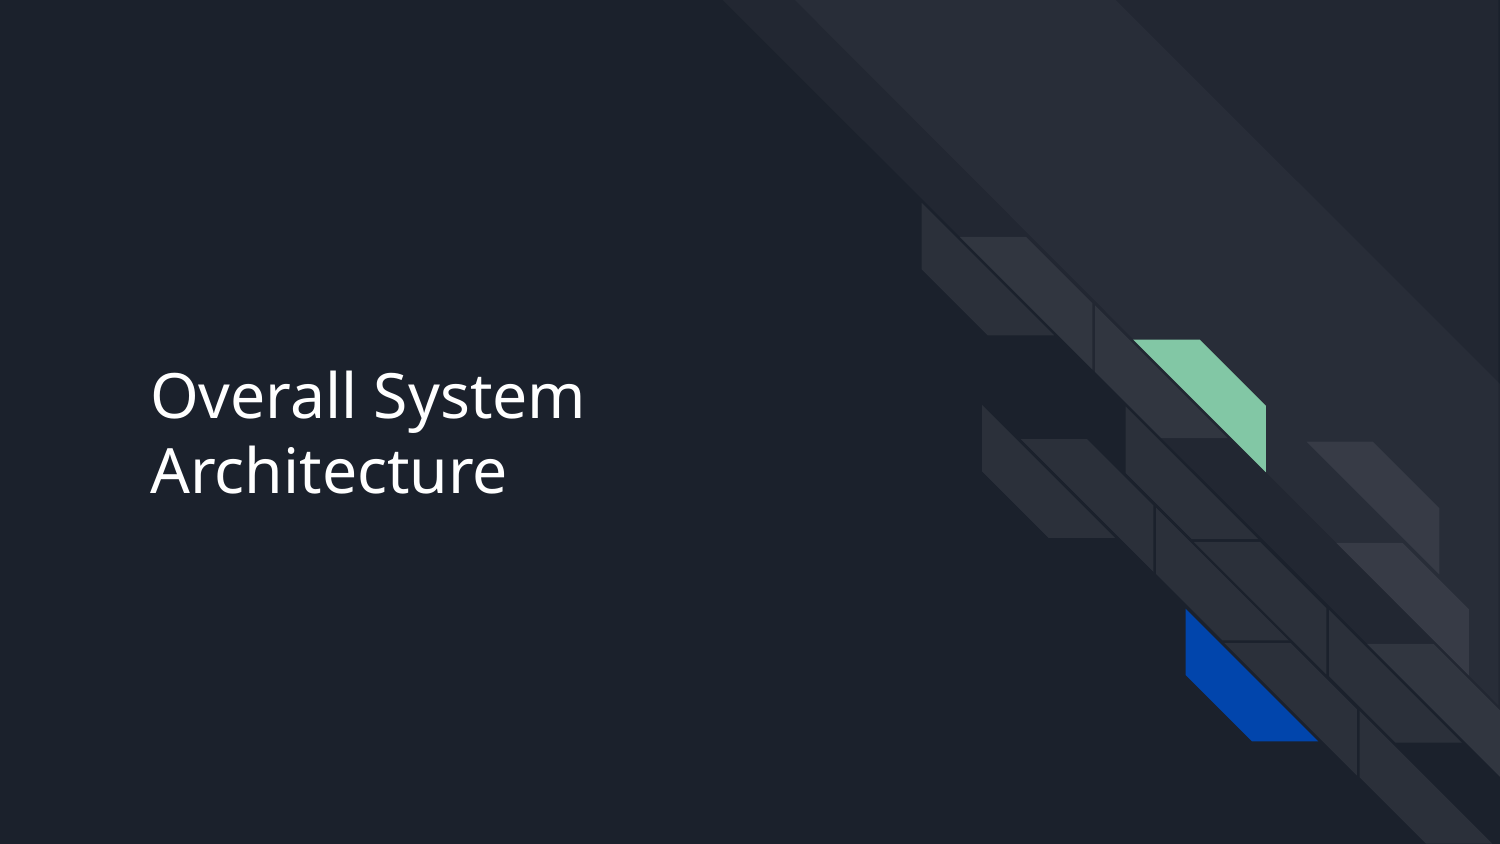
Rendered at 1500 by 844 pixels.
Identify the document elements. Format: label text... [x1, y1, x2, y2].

title Overall System Architecture [135, 336, 956, 526]
